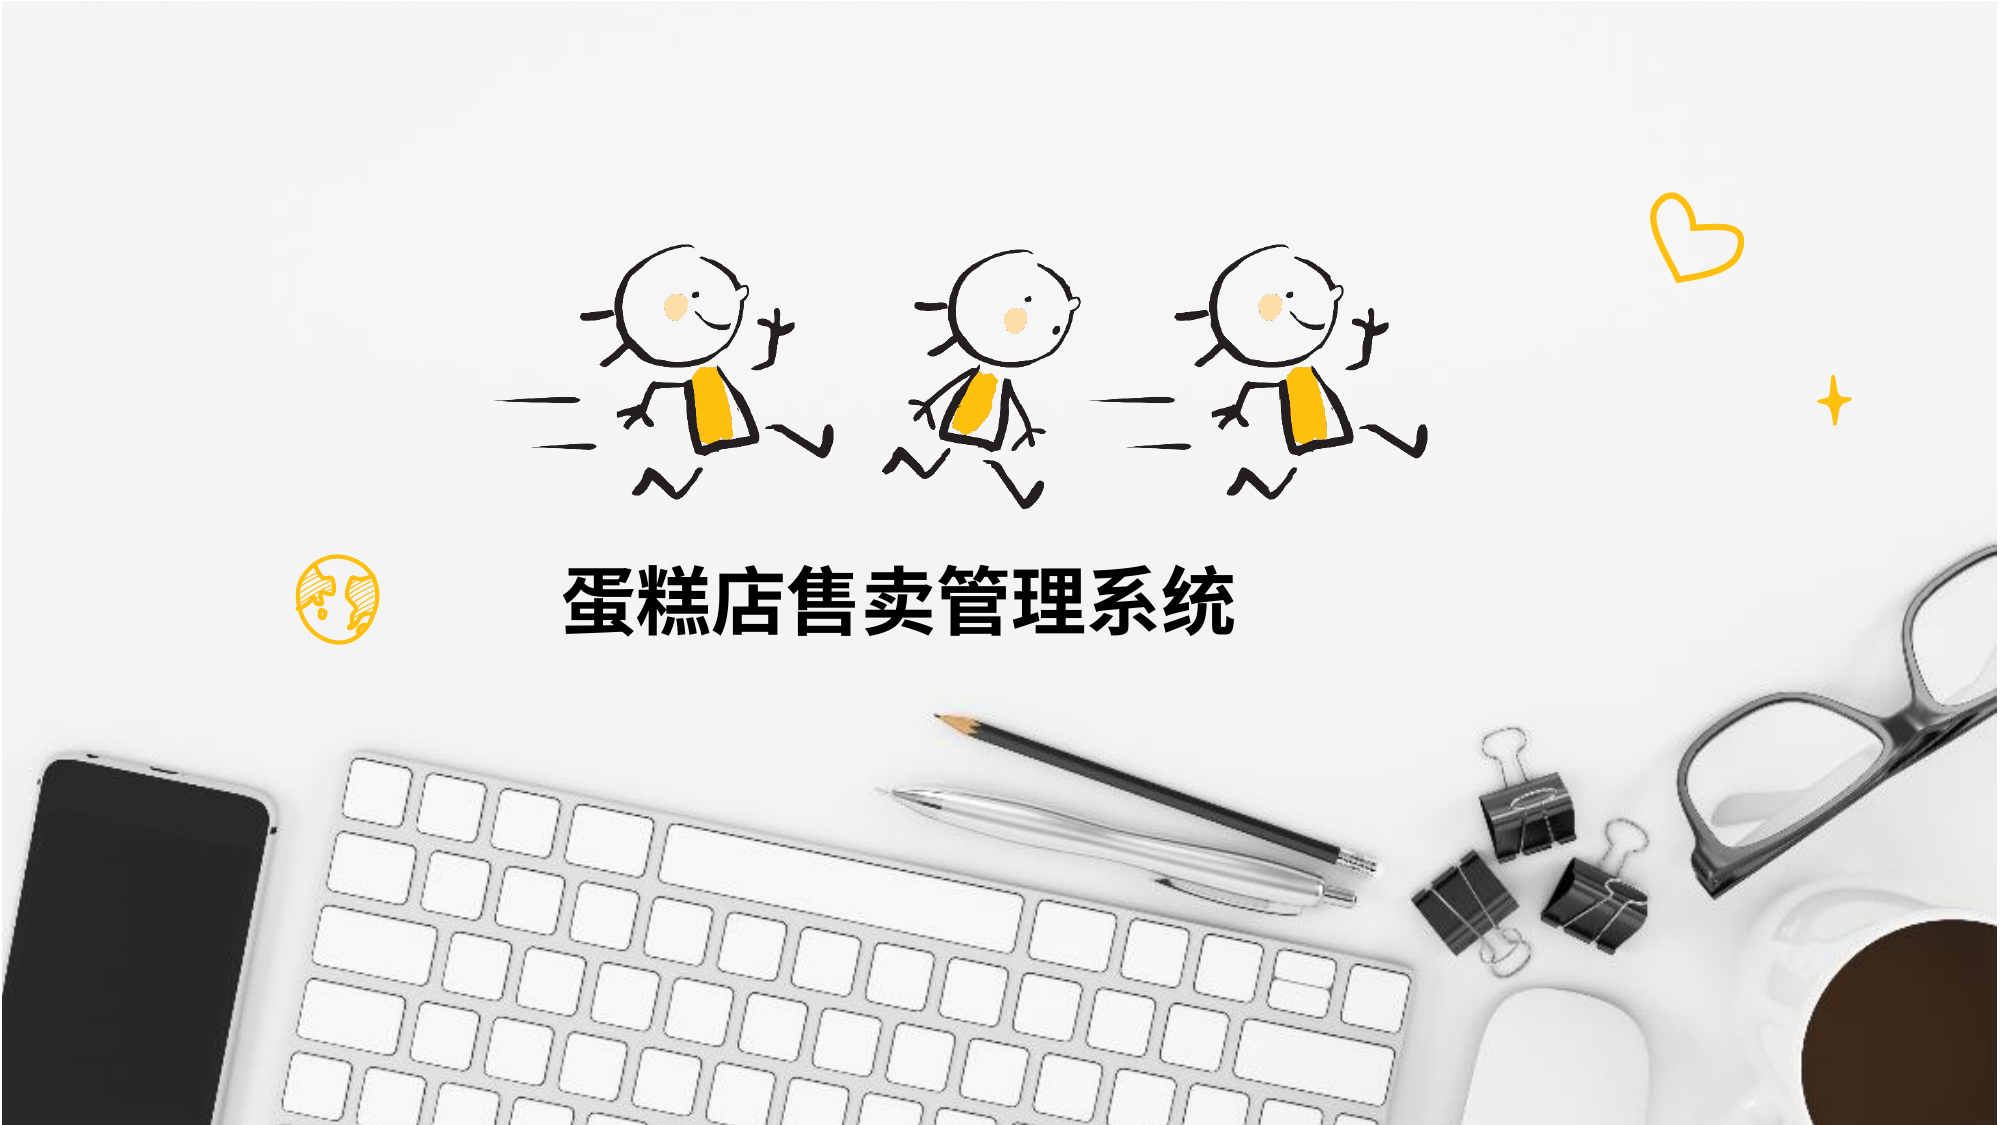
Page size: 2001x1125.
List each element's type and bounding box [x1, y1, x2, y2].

text_box [295, 556, 380, 642]
picture [2, 1, 1997, 1125]
